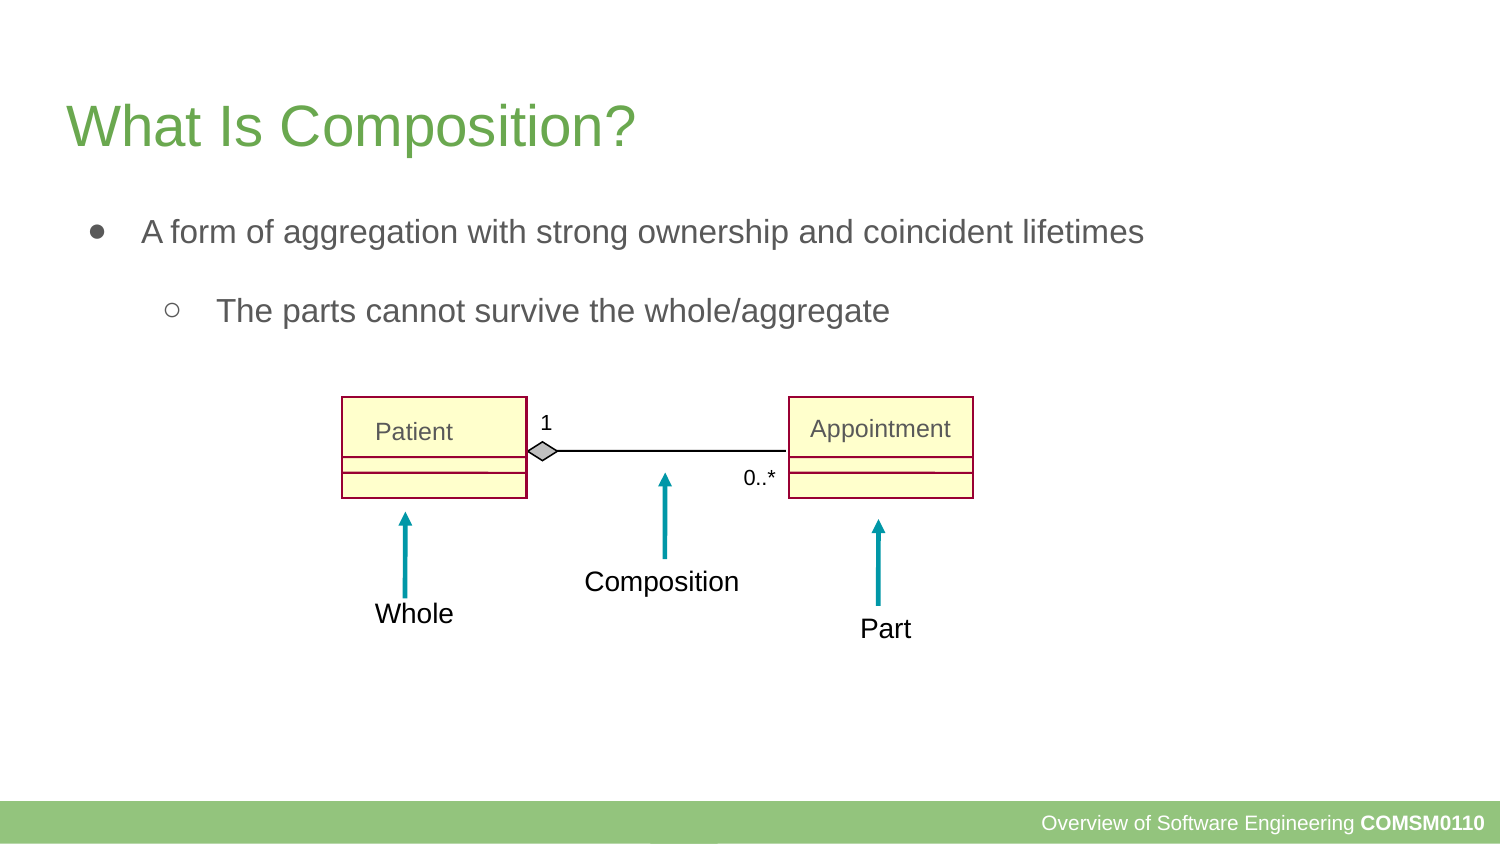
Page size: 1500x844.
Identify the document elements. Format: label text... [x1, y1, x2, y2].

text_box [788, 396, 974, 499]
text_box 1 [532, 403, 564, 441]
text_box [399, 511, 412, 599]
text_box [872, 519, 885, 606]
text_box Part [846, 603, 1032, 651]
text_box Composition [571, 556, 818, 604]
text_box Whole [361, 589, 559, 636]
text_box [658, 472, 672, 560]
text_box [341, 396, 528, 499]
text_box 0..* [732, 458, 783, 496]
title What Is Composition? [51, 72, 1449, 167]
list A form of aggregation with strong ownership and coincident lifetimes The parts cannot survive the whole/aggregate [51, 189, 1380, 389]
text_box [532, 441, 558, 461]
